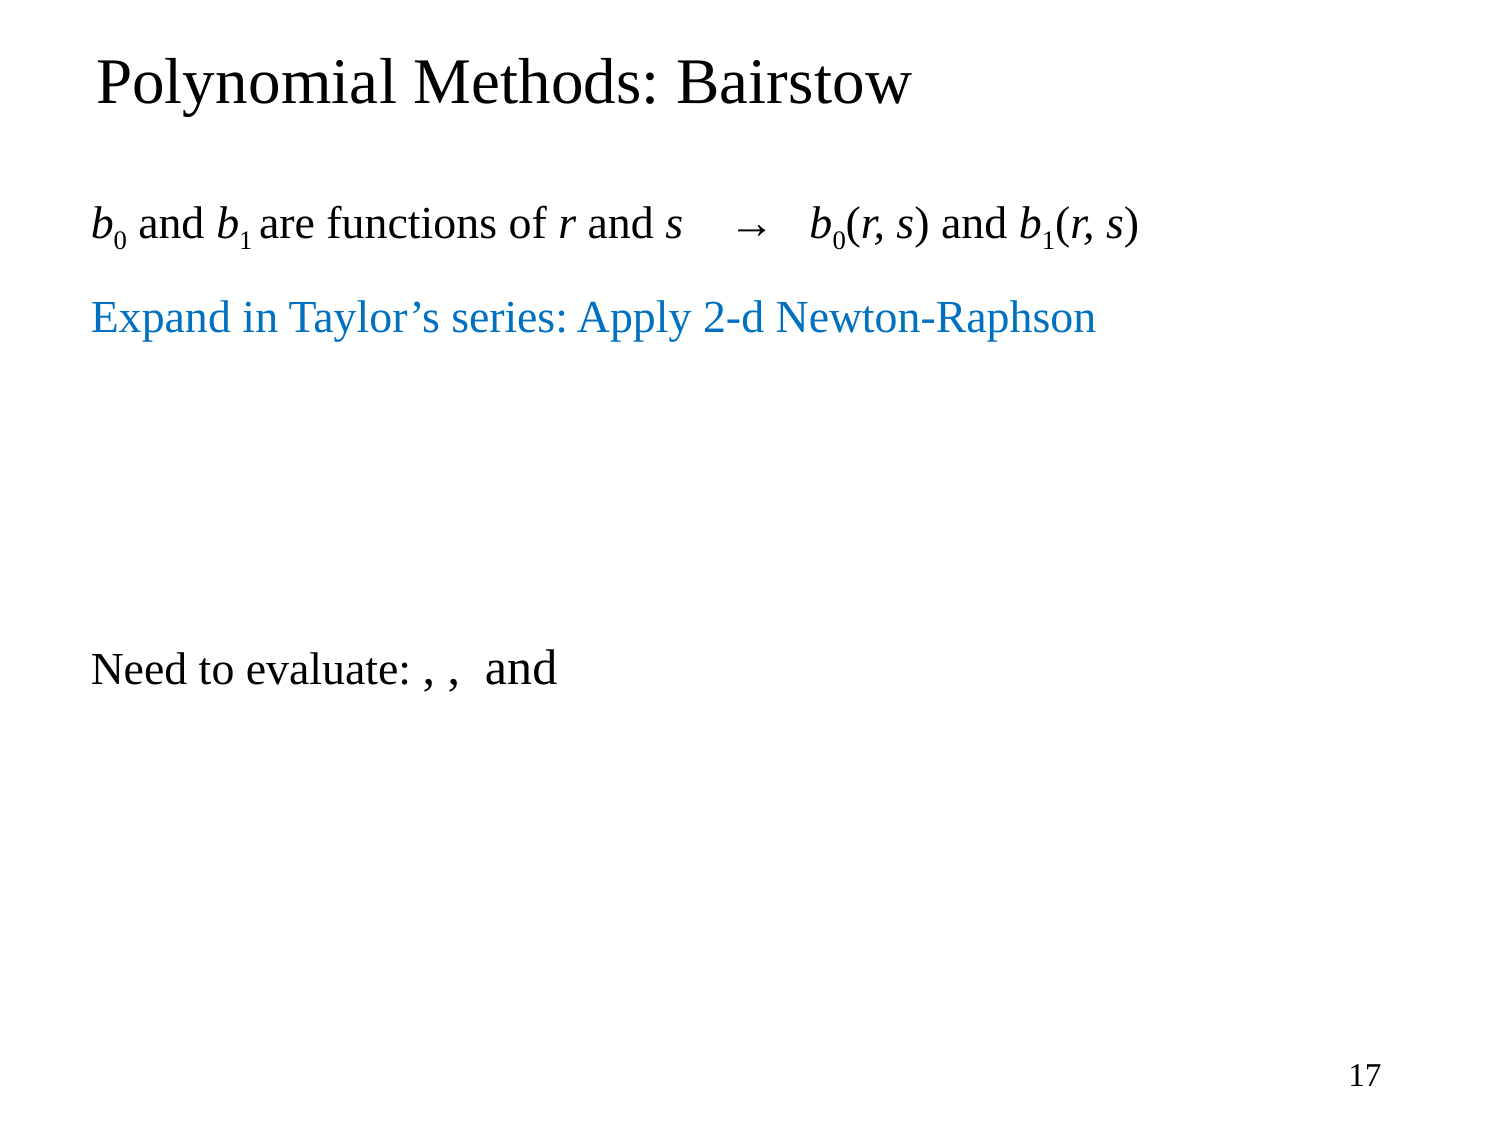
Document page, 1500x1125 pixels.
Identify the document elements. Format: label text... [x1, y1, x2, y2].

slide_number 17 [1059, 1042, 1397, 1103]
title Polynomial Methods: Bairstow [81, 39, 1326, 125]
